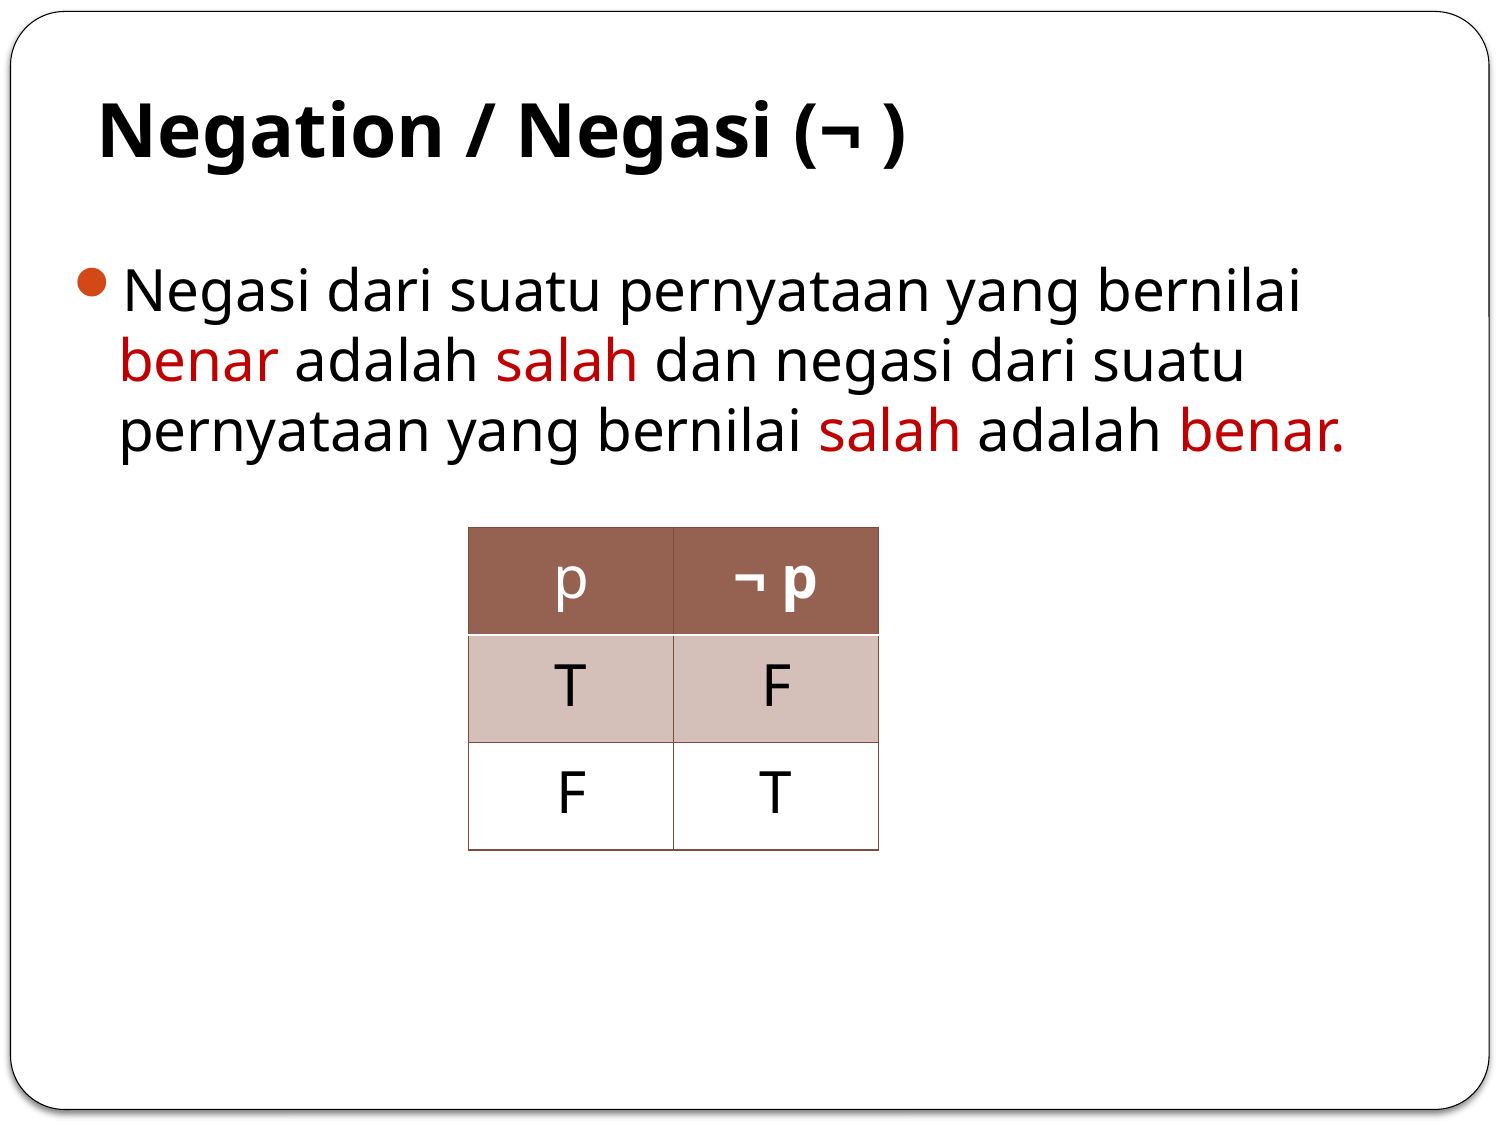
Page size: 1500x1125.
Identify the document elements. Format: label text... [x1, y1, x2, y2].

table_header ¬ p [674, 528, 878, 634]
table_cell T [674, 743, 878, 849]
table_cell T [469, 636, 673, 742]
title Negation / Negasi (¬ ) [82, 45, 1425, 188]
table_header p [469, 528, 673, 634]
list Negasi dari suatu pernyataan yang bernilai benar adalah salah dan negasi dari suatu pernyataan yang bernilai salah adalah benar. [58, 246, 1454, 512]
table_cell F [469, 743, 673, 849]
table_cell F [674, 636, 878, 742]
